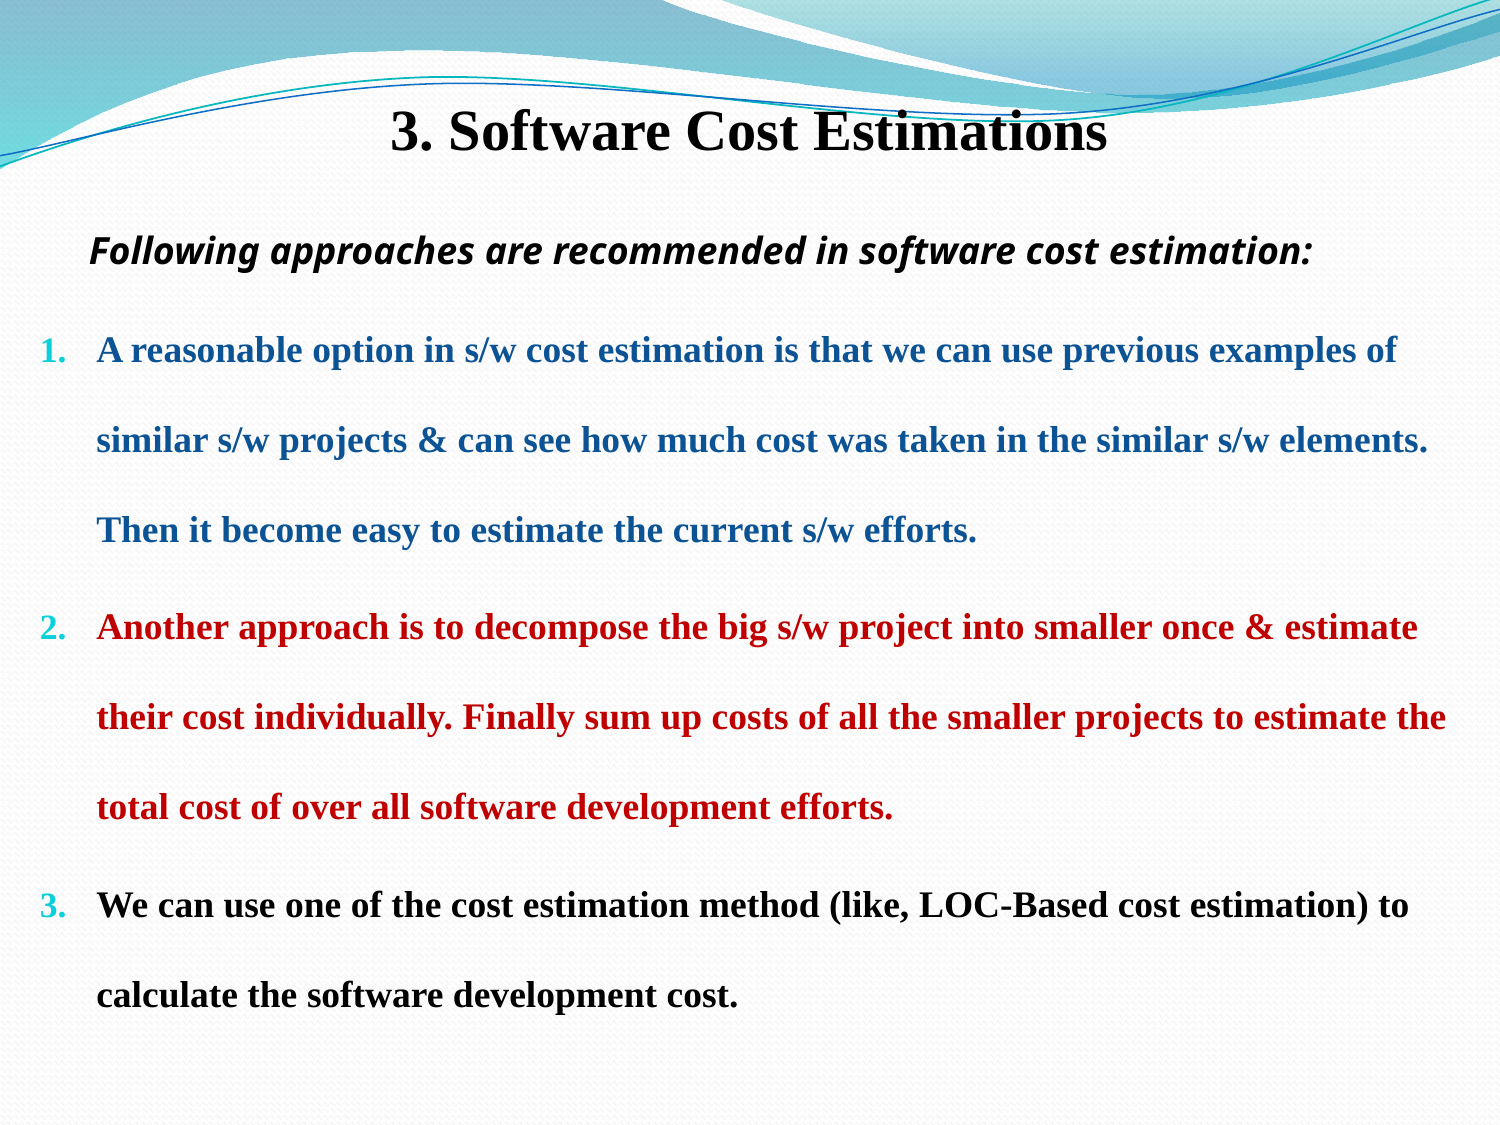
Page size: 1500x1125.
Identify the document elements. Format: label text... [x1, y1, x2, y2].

list Following approaches are recommended in software cost estimation: A reasonable option in s/w cost estimation is that we can use previous examples of similar s/w projects & can see how much cost was taken in the similar s/w elements. Then it become easy to estimate the current s/w efforts. Another approach is to decompose the big s/w project into smaller once & estimate their cost individually. Finally sum up costs of all the smaller projects to estimate the total cost of over all software development efforts. We can use one of the cost estimation method (like, LOC-Based cost estimation) to calculate the software development cost. [24, 174, 1488, 1100]
title 3. Software Cost Estimations [75, 0, 1425, 163]
